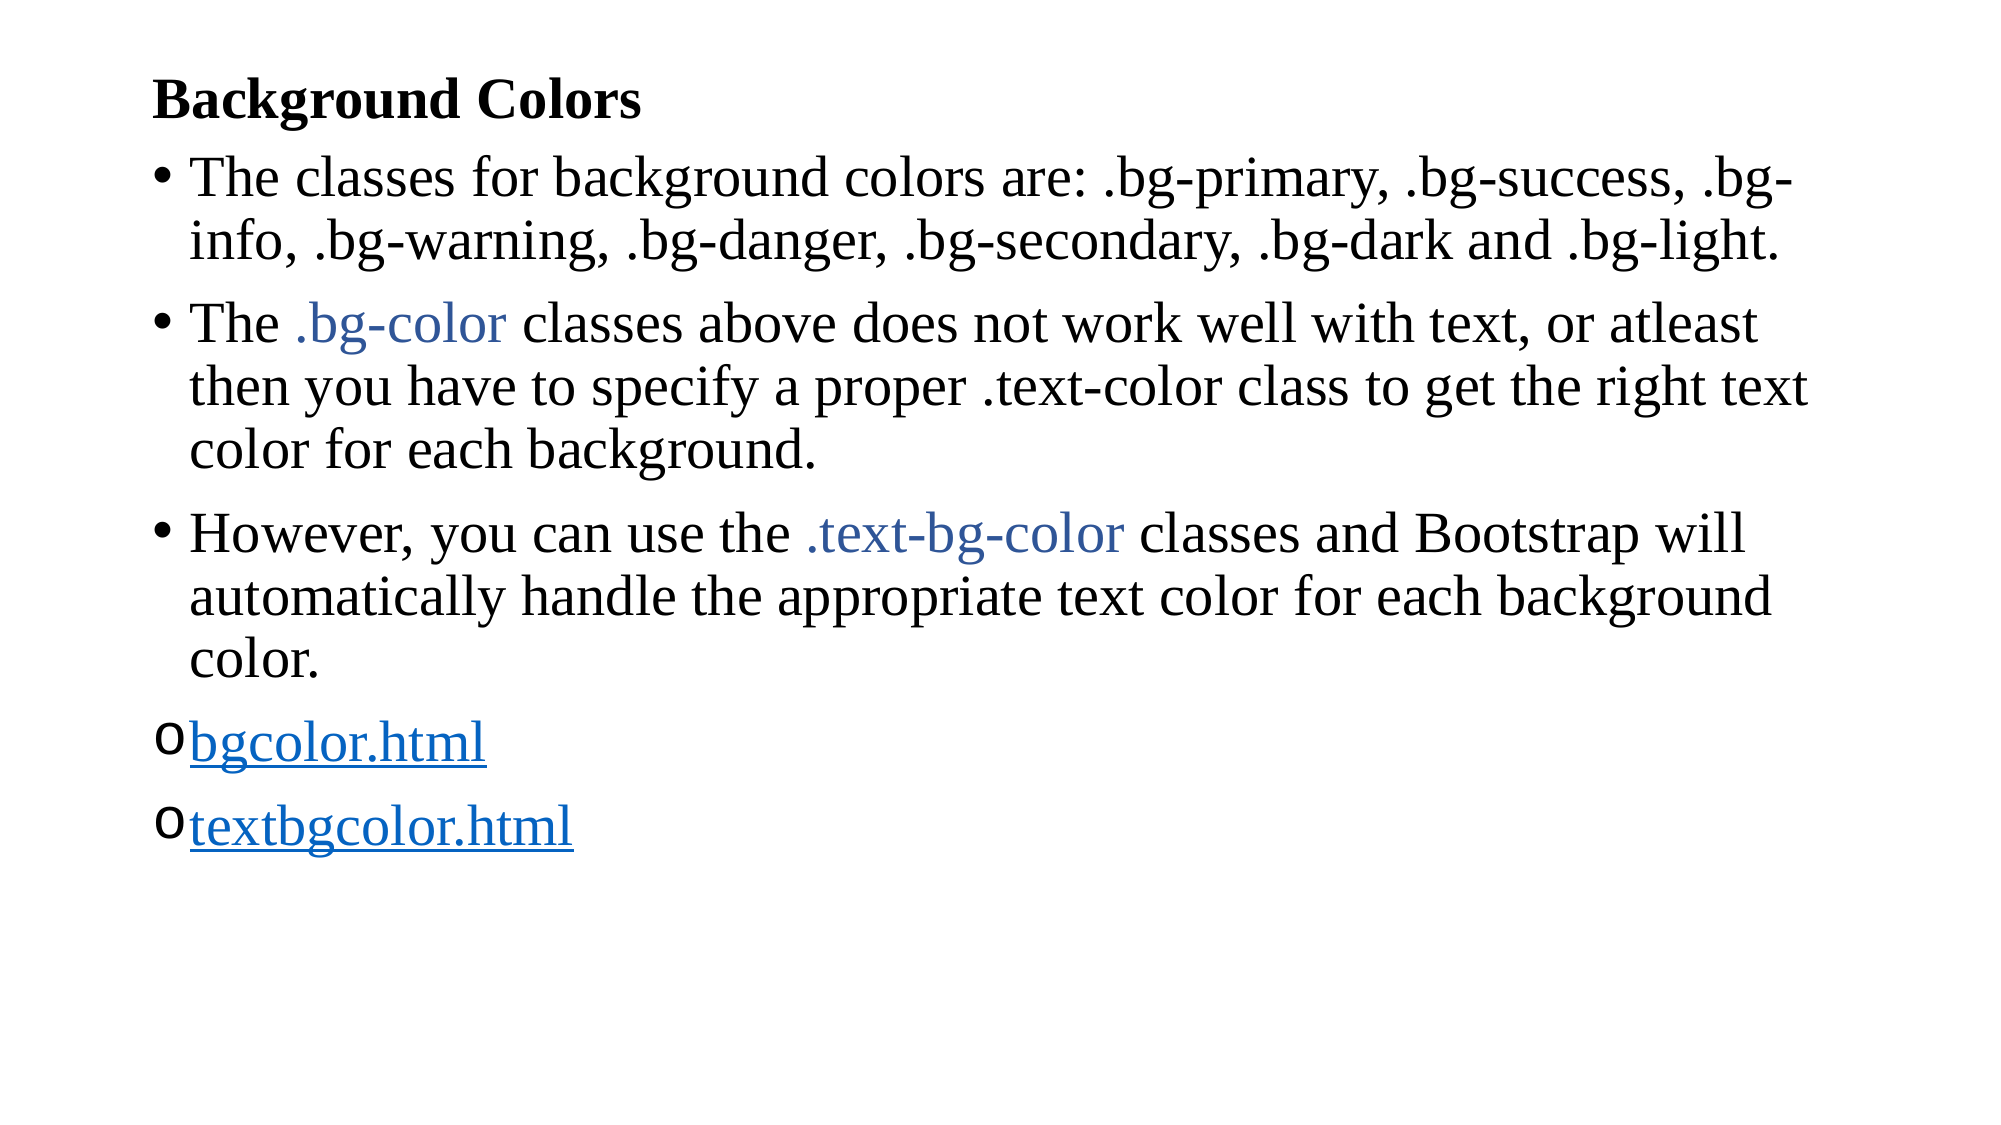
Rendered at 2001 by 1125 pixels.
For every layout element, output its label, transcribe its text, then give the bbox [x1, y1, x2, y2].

title Background Colors [137, 59, 1863, 138]
list The classes for background colors are: .bg-primary, .bg-success, .bg-info, .bg-warning, .bg-danger, .bg-secondary, .bg-dark and .bg-light. The .bg-color classes above does not work well with text, or atleast then you have to specify a proper .text-color class to get the right text color for each background. However, you can use the .text-bg-color classes and Bootstrap will automatically handle the appropriate text color for each background color. bgcolor.html textbgcolor.html [137, 138, 1863, 1094]
